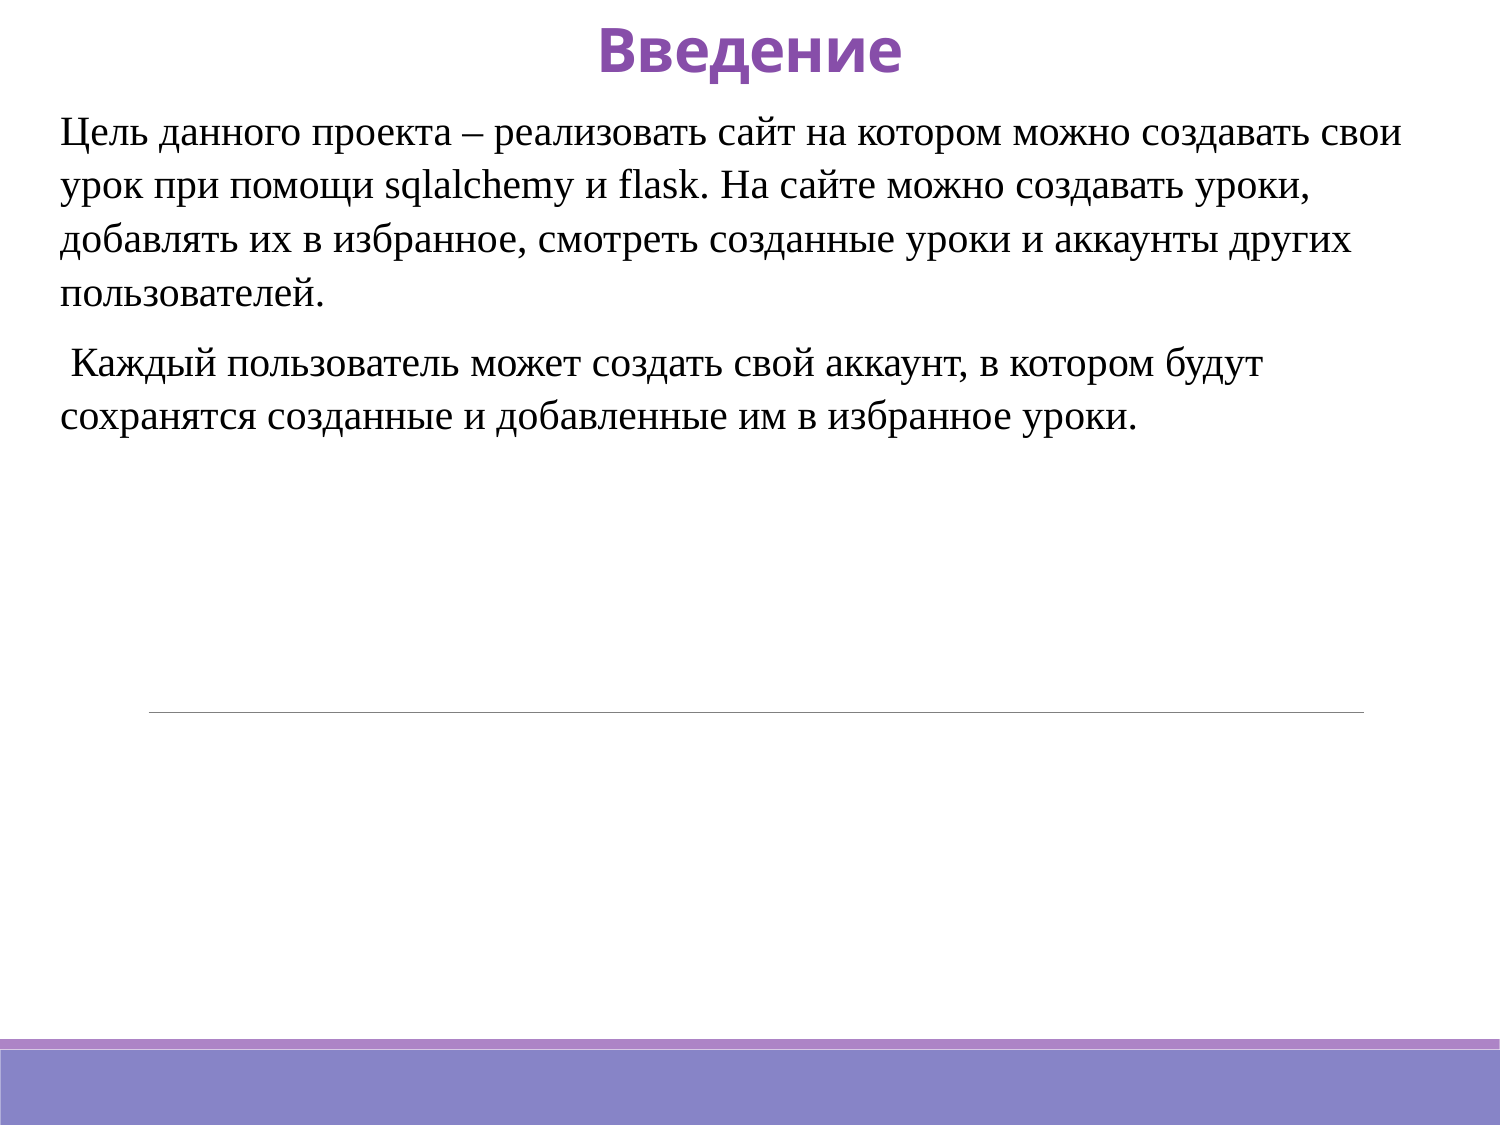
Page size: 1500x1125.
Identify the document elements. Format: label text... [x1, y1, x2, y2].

title Введение [0, 14, 1500, 93]
text_box Цель данного проекта – реализовать сайт на котором можно создавать свои урок при помощи sqlalchemy и flask. На сайте можно создавать уроки, добавлять их в избранное, смотреть созданные уроки и аккаунты других пользователей. Каждый пользователь может создать свой аккаунт, в котором будут сохранятся созданные и добавленные им в избранное уроки. [45, 92, 1455, 446]
